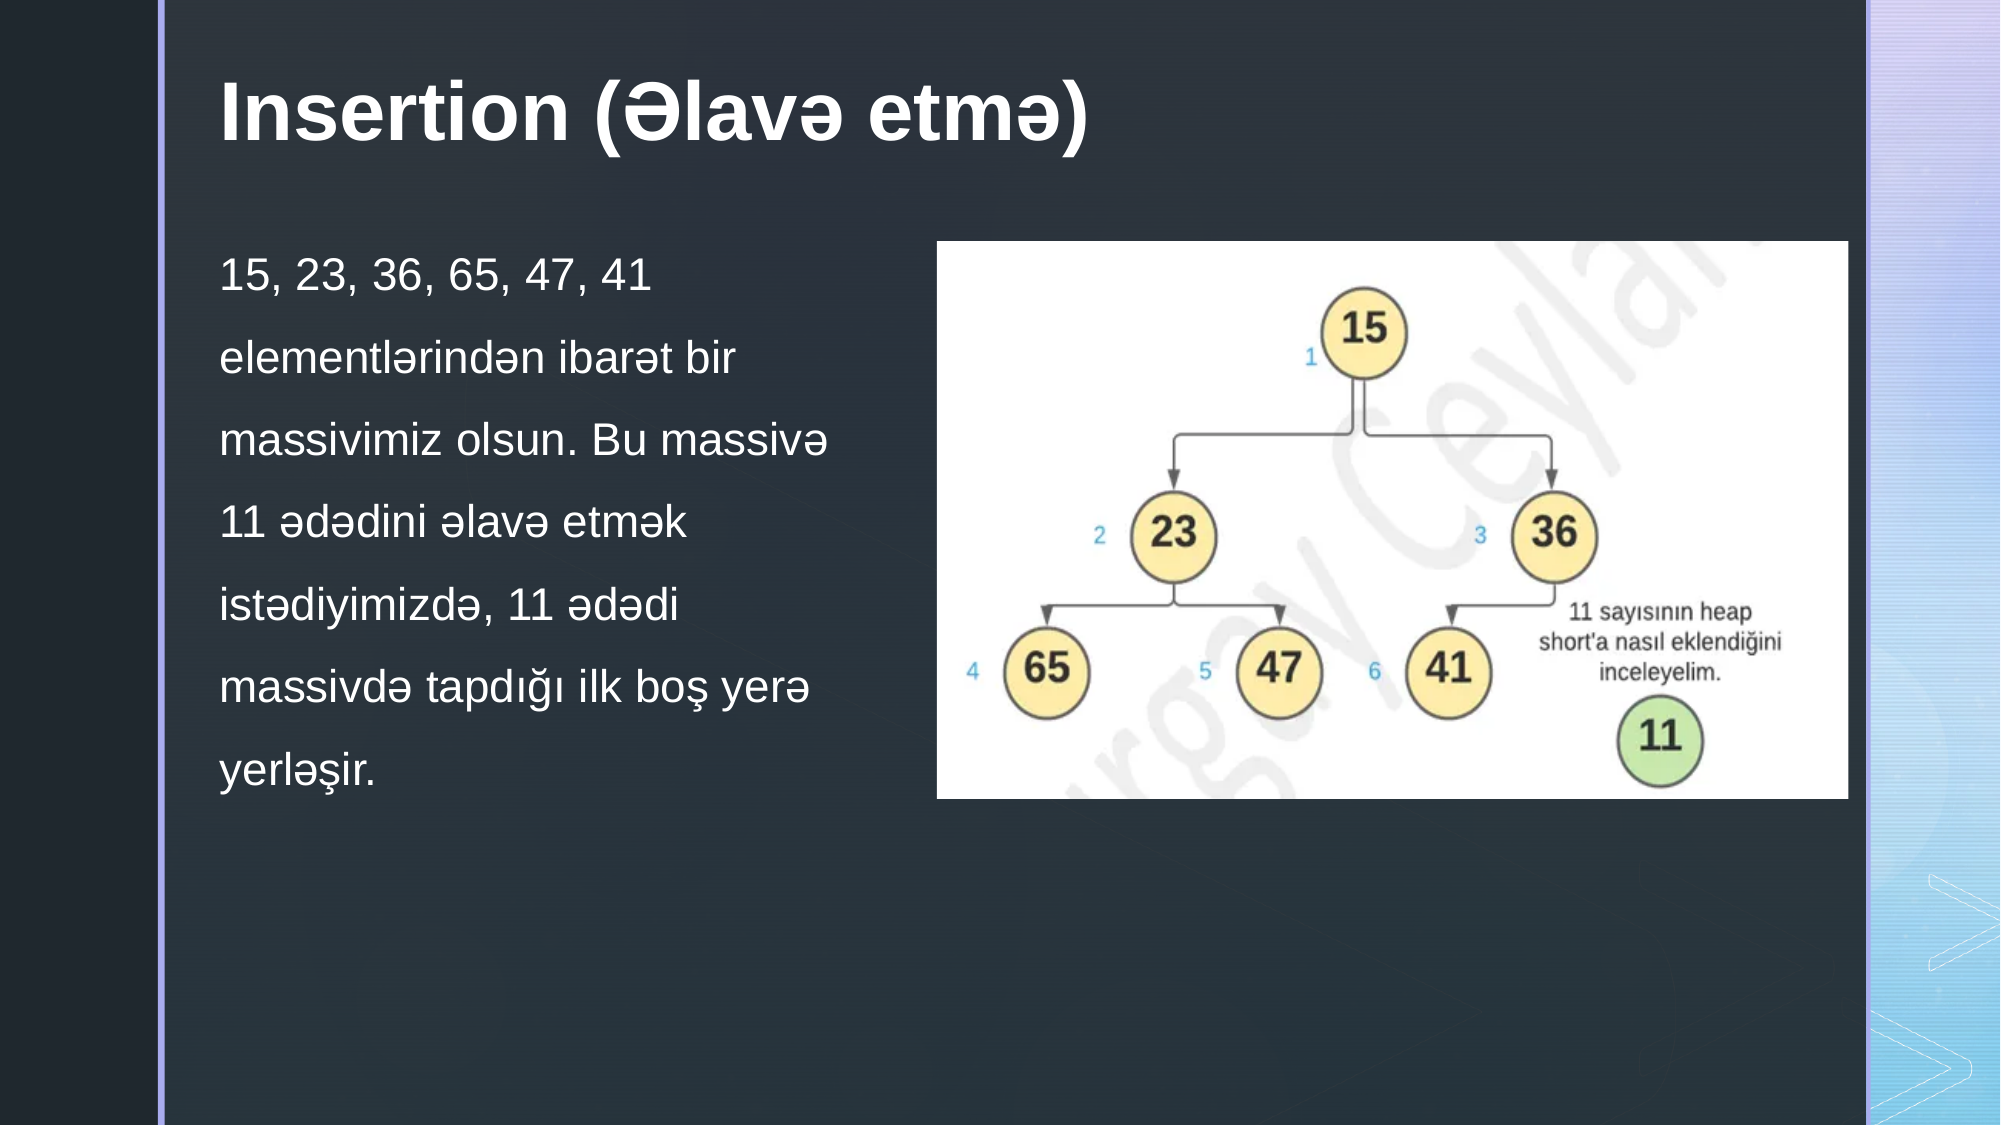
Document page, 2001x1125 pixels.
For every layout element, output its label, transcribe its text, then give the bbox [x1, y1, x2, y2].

text_box Insertion (Əlavə etmə) [204, 49, 1560, 164]
picture [1871, 0, 2001, 1125]
text_box 15, 23, 36, 65, 47, 41 elementlərindən ibarət bir massivimiz olsun. Bu massivə 11 ədədini əlavə etmək istədiyimizdə, 11 ədədi massivdə tapdığı ilk boş yerə yerləşir. [204, 210, 861, 802]
picture [936, 241, 1849, 799]
